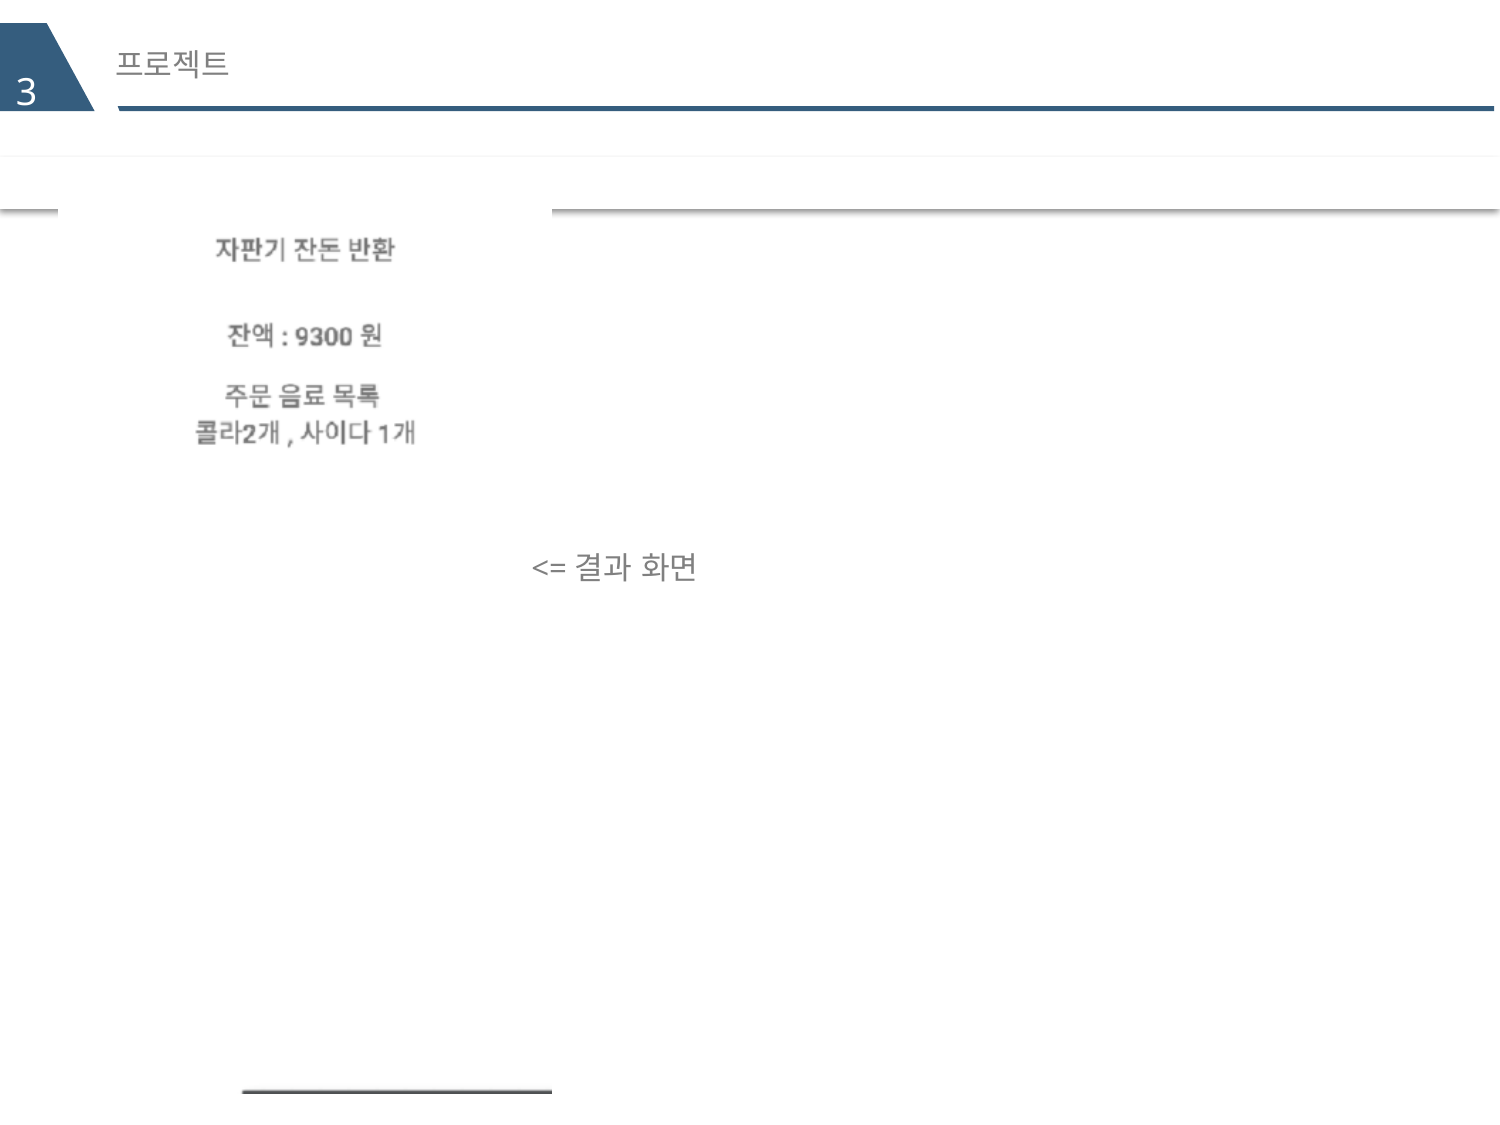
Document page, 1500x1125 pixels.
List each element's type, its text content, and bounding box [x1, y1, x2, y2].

slide_number 3 [1, 60, 89, 101]
title 프로젝트 [100, 37, 1438, 90]
text_box <=결과 화면 [557, 191, 1438, 1019]
text_box [0, 0, 1500, 75]
picture [58, 184, 552, 1094]
